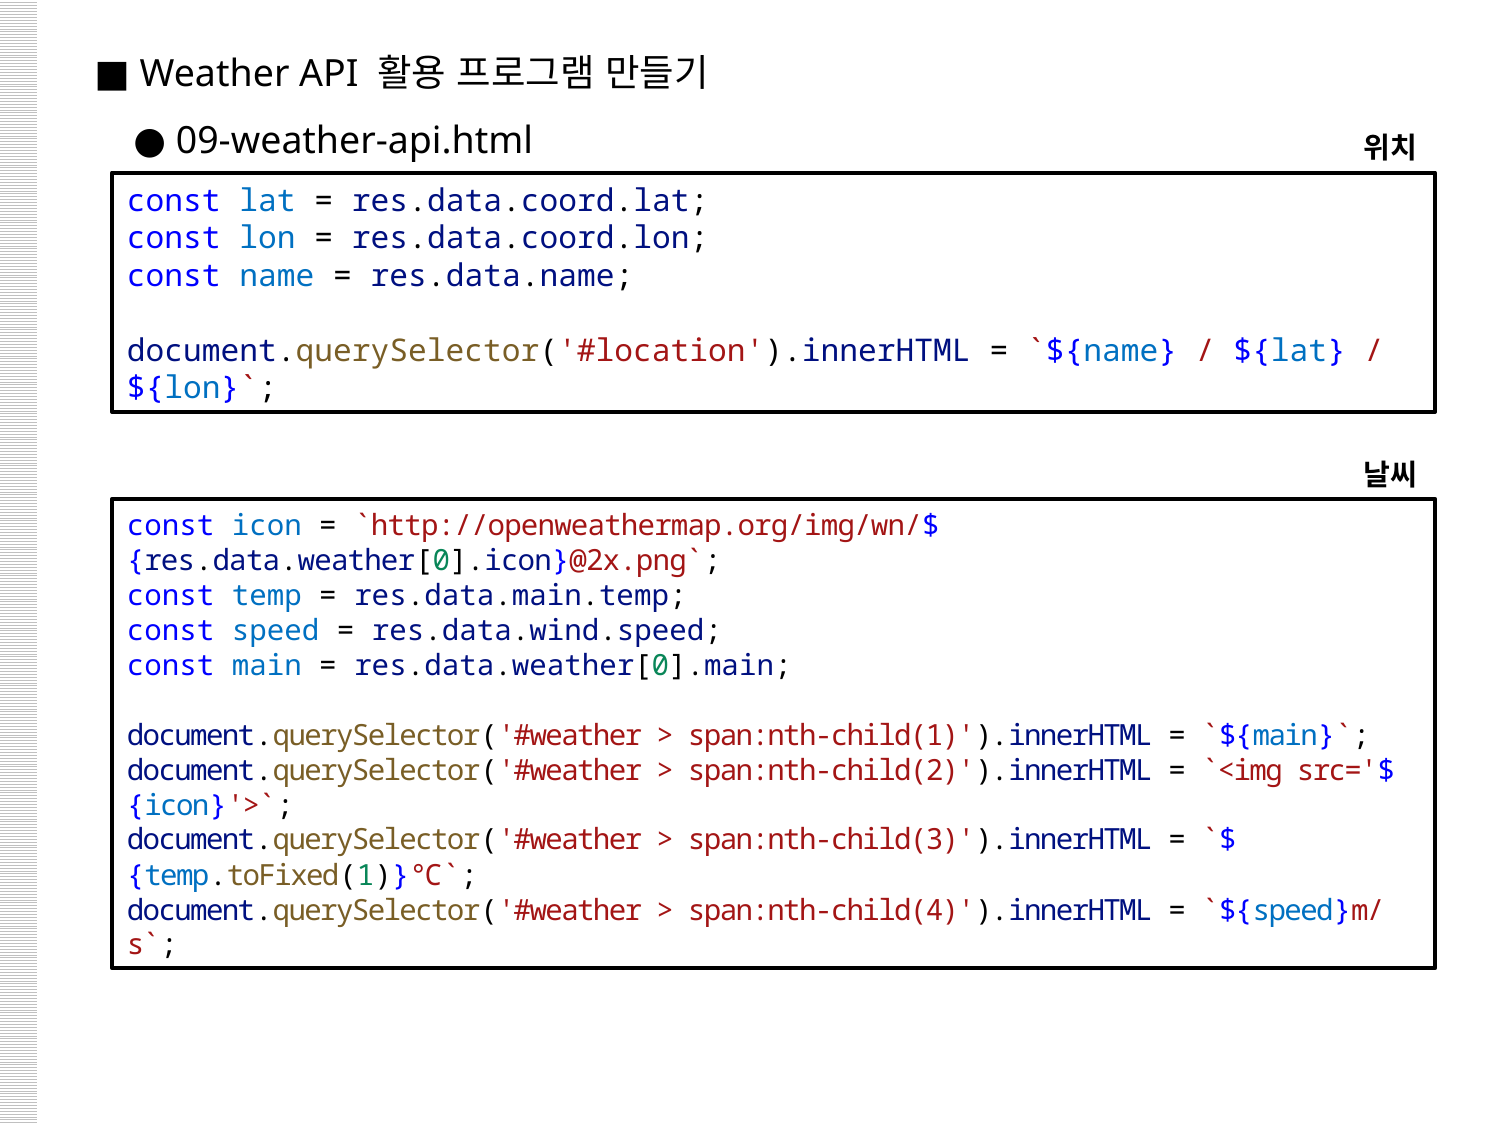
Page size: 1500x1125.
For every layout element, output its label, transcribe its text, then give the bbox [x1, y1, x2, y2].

text_box 날씨 [1348, 448, 1433, 499]
text_box const lat = res.data.coord.lat; const lon = res.data.coord.lon; const name = res.data.name; document.querySelector('#location').innerHTML = `${name} / ${lat} / ${lon}`; [110, 171, 1437, 414]
text_box 위치 [1348, 122, 1433, 172]
text_box ■ Weather API 활용 프로그램 만들기 ● 09-weather-api.html [79, 19, 725, 169]
text_box const icon = `http://openweathermap.org/img/wn/${res.data.weather[0].icon}@2x.png`; const temp = res.data.main.temp; const speed = res.data.wind.speed; const main = res.data.weather[0].main; document.querySelector('#weather > span:nth-child(1)').innerHTML = `${main}`; document.querySelector('#weather > span:nth-child(2)').innerHTML = `<img src='${icon}'>`; document.querySelector('#weather > span:nth-child(3)').innerHTML = `${temp.toFixed(1)}℃`; document.querySelector('#weather > span:nth-child(4)').innerHTML = `${speed}m/s`; [110, 497, 1437, 935]
